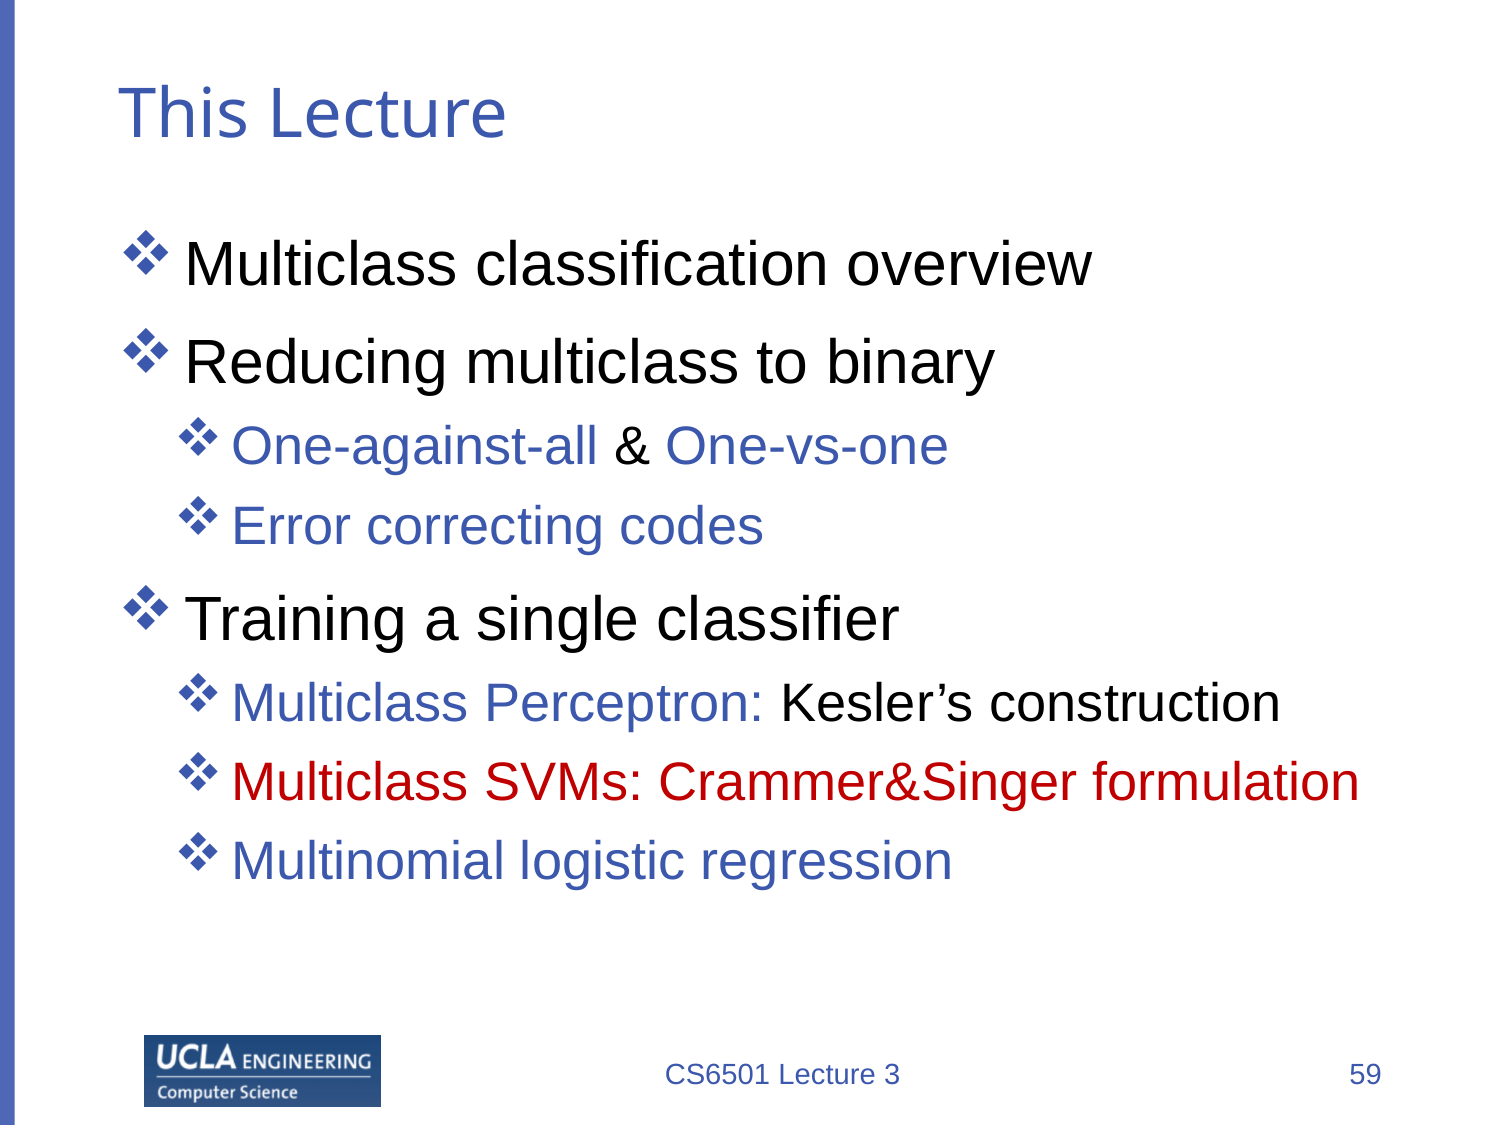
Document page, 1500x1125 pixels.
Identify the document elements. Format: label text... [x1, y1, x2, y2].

list Multiclass classification overview Reducing multiclass to binary One-against-all & One-vs-one Error correcting codes Training a single classifier Multiclass Perceptron: Kesler’s construction Multiclass SVMs: Crammer&Singer formulation Multinomial logistic regression [103, 208, 1397, 1014]
picture [144, 1035, 381, 1107]
slide_number 59 [1177, 1042, 1397, 1103]
footer CS6501 Lecture 3 [496, 1042, 1069, 1103]
title This Lecture [103, 59, 1397, 171]
